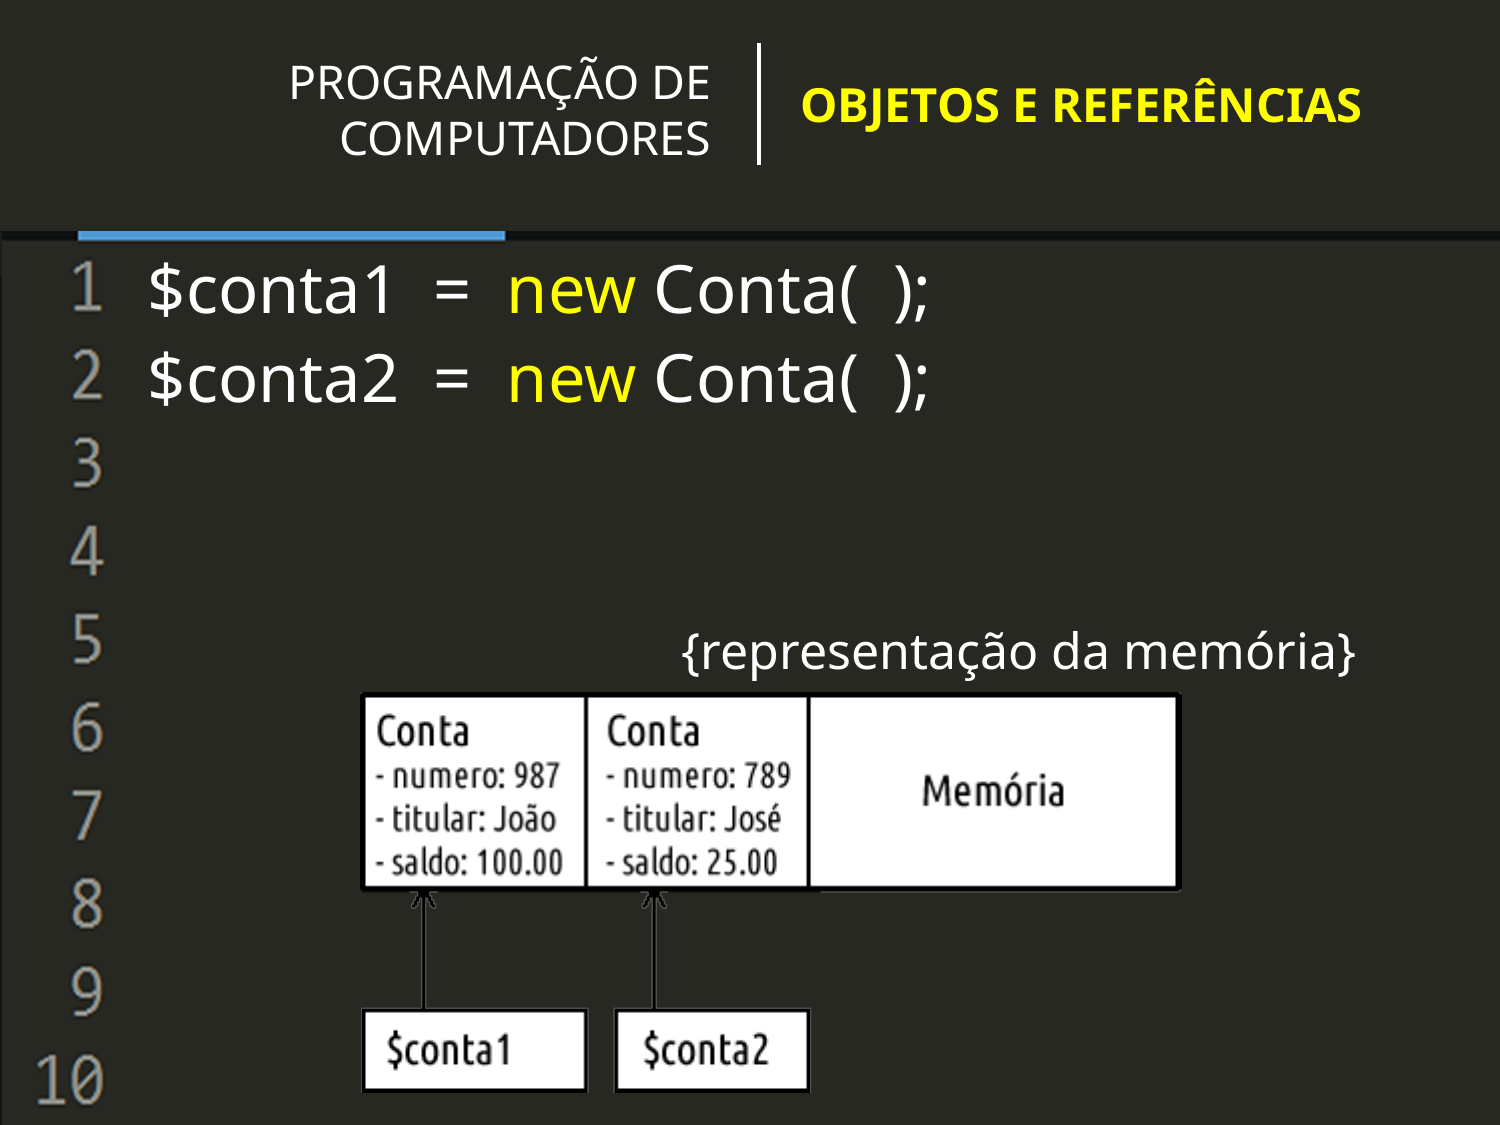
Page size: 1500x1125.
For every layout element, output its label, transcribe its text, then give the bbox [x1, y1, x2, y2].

list OBJETOS E REFERÊNCIAS [785, 42, 1400, 165]
list $conta1 = new Conta( ); $conta2 = new Conta( ); {representação da memória} [0, 231, 1500, 1125]
title PROGRAMAÇÃO DE COMPUTADORES [75, 45, 727, 173]
picture [359, 692, 1182, 1094]
